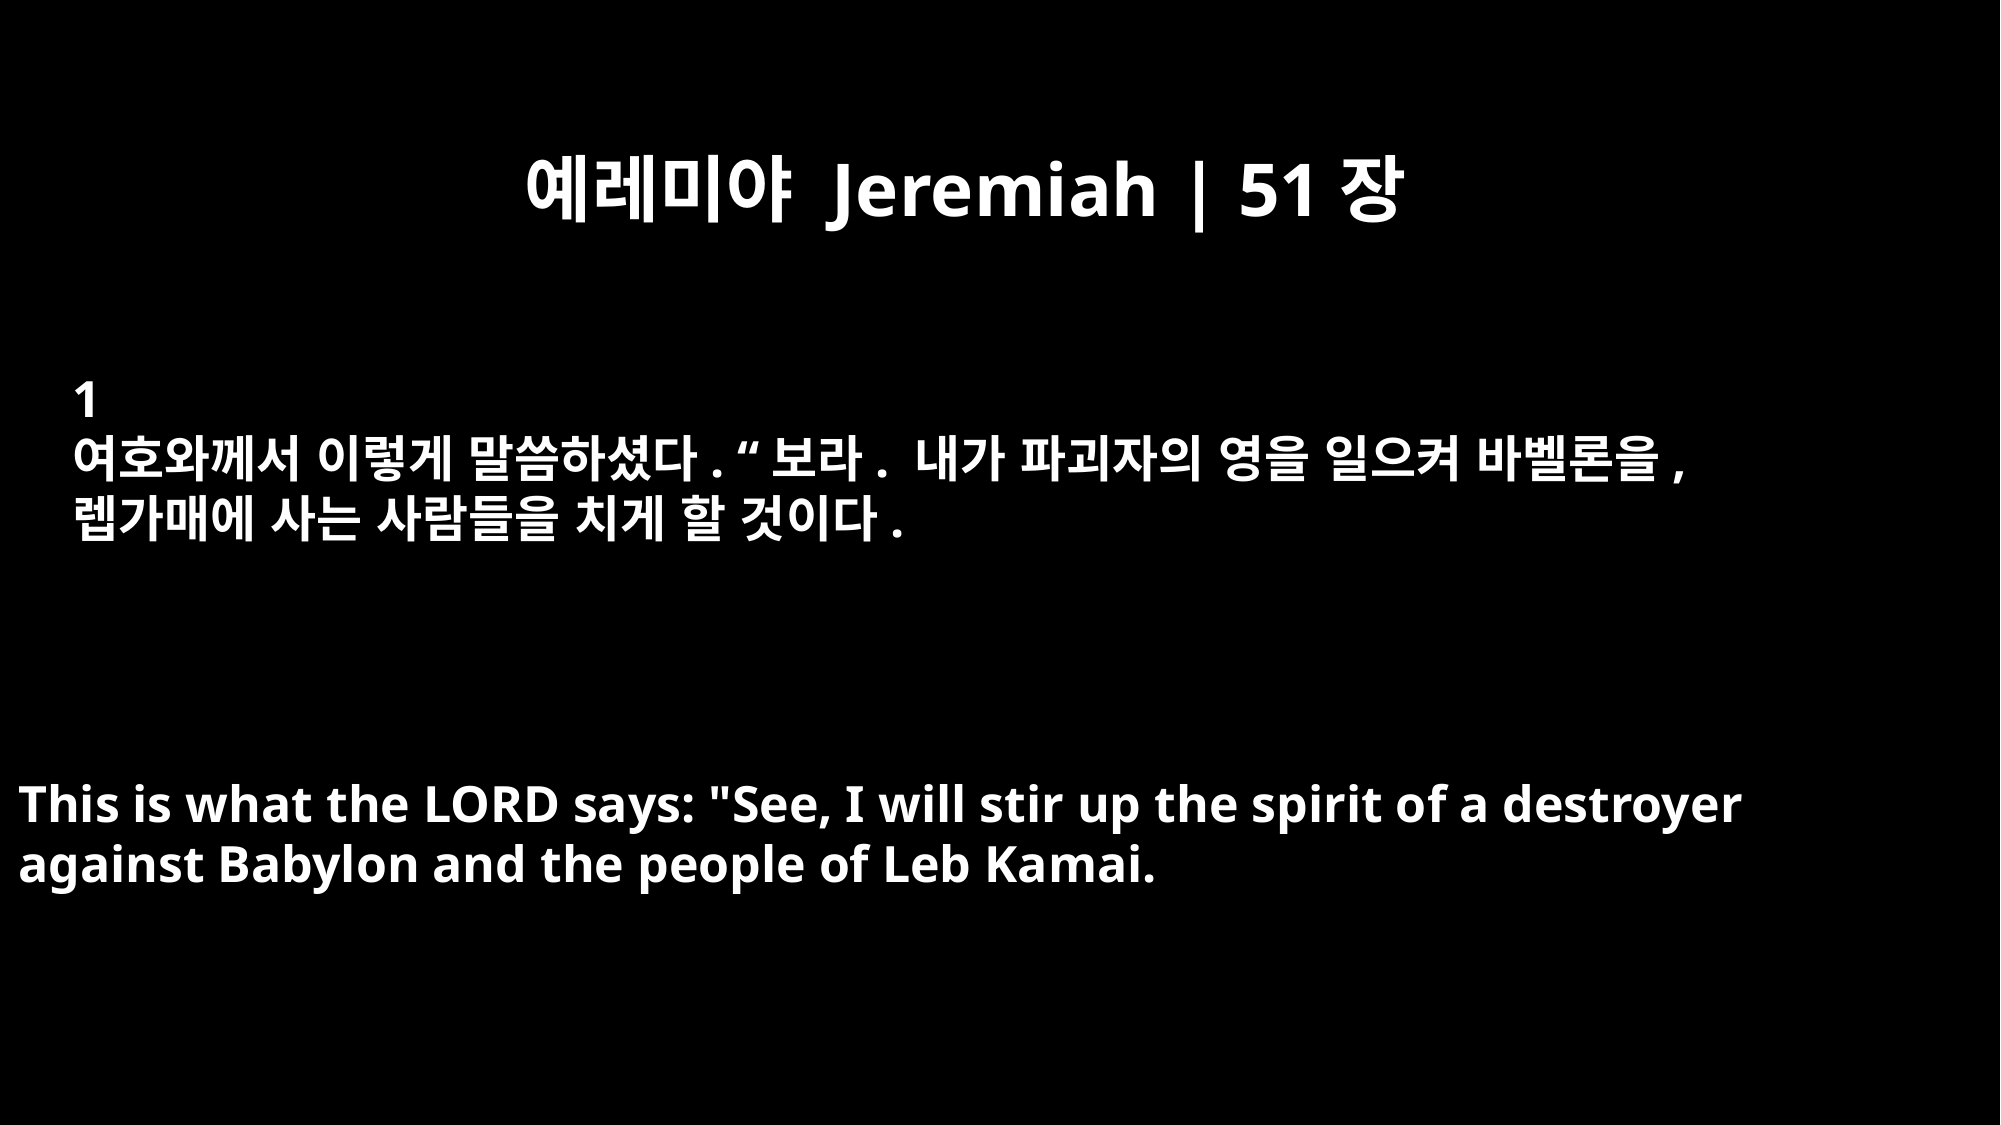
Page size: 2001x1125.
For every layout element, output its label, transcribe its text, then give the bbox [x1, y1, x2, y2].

text_box ﻿1 여호와께서 이렇게 말씀하셨다. “보라. 내가 파괴자의 영을 일으켜 바벨론을, 렙가매에 사는 사람들을 치게 할 것이다. [57, 359, 1702, 555]
text_box 예레미야 Jeremiah | 51장 [510, 136, 1422, 239]
text_box This is what the LORD says: "See, I will stir up the spirit of a destroyer against Babylon and the people of Leb Kamai. [3, 764, 1759, 900]
